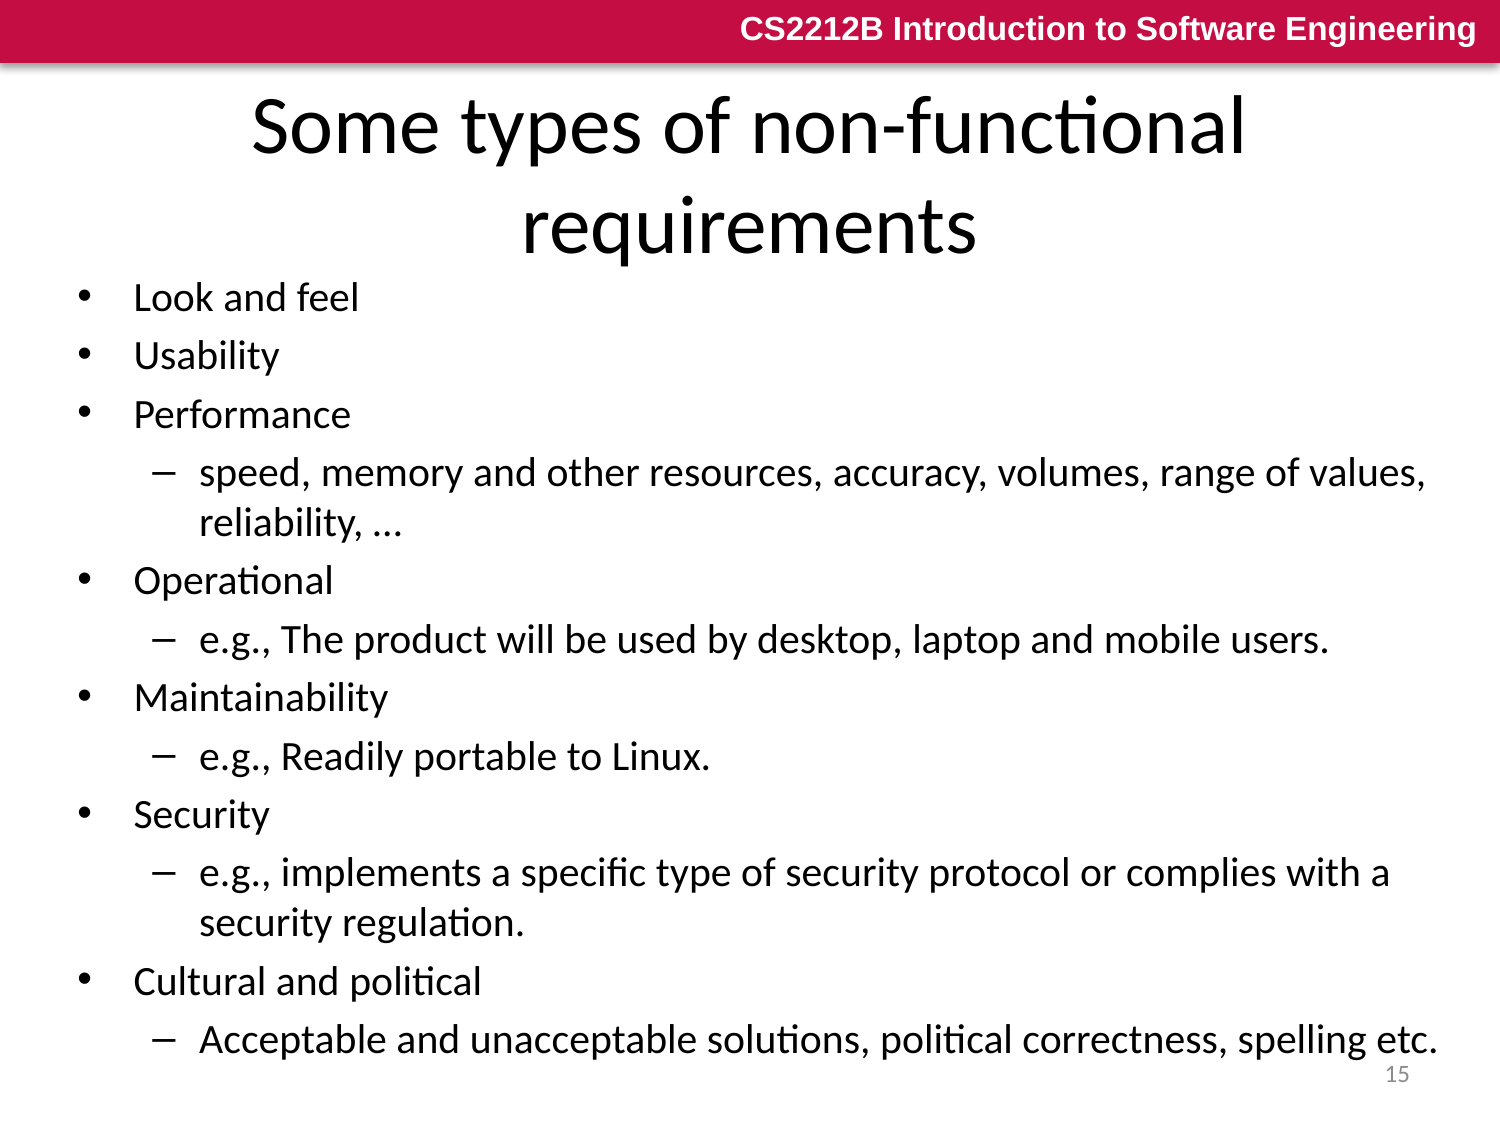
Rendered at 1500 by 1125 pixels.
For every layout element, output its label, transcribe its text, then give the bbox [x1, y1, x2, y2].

list Look and feel Usability Performance speed, memory and other resources, accuracy, volumes, range of values, reliability, … Operational e.g., The product will be used by desktop, laptop and mobile users. Maintainability e.g., Readily portable to Linux. Security e.g., implements a specific type of security protocol or complies with a security regulation. Cultural and political Acceptable and unacceptable solutions, political correctness, spelling etc. [62, 262, 1488, 938]
slide_number 15 [1074, 1042, 1425, 1103]
title Some types of non-functional requirements [112, 62, 1388, 250]
picture [0, 0, 1500, 63]
